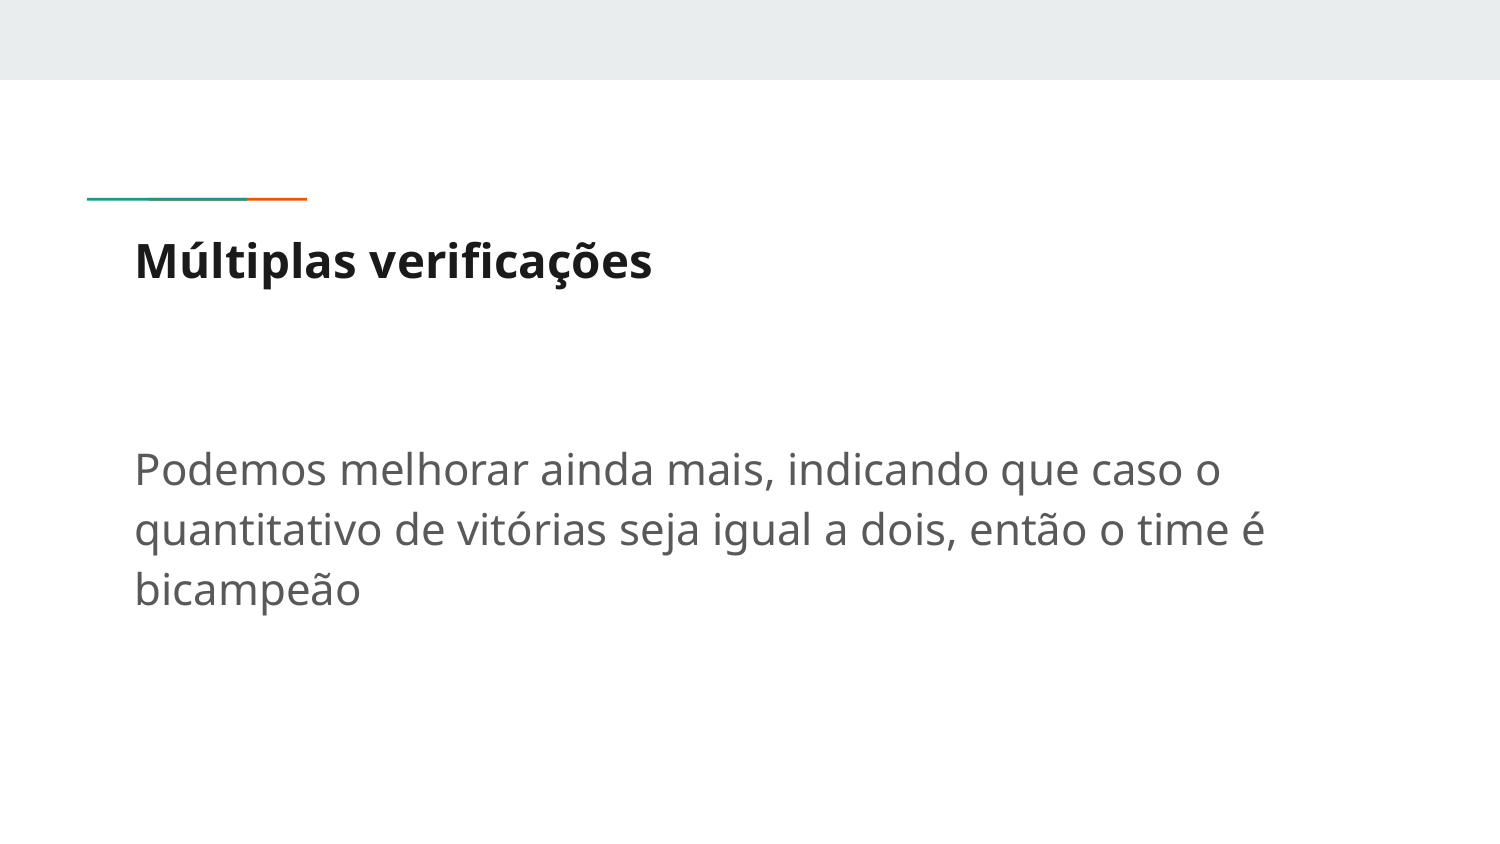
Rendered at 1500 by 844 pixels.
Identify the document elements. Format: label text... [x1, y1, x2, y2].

title Múltiplas verificações [119, 216, 1381, 305]
list Podemos melhorar ainda mais, indicando que caso o quantitativo de vitórias seja igual a dois, então o time é bicampeão [119, 341, 1381, 712]
